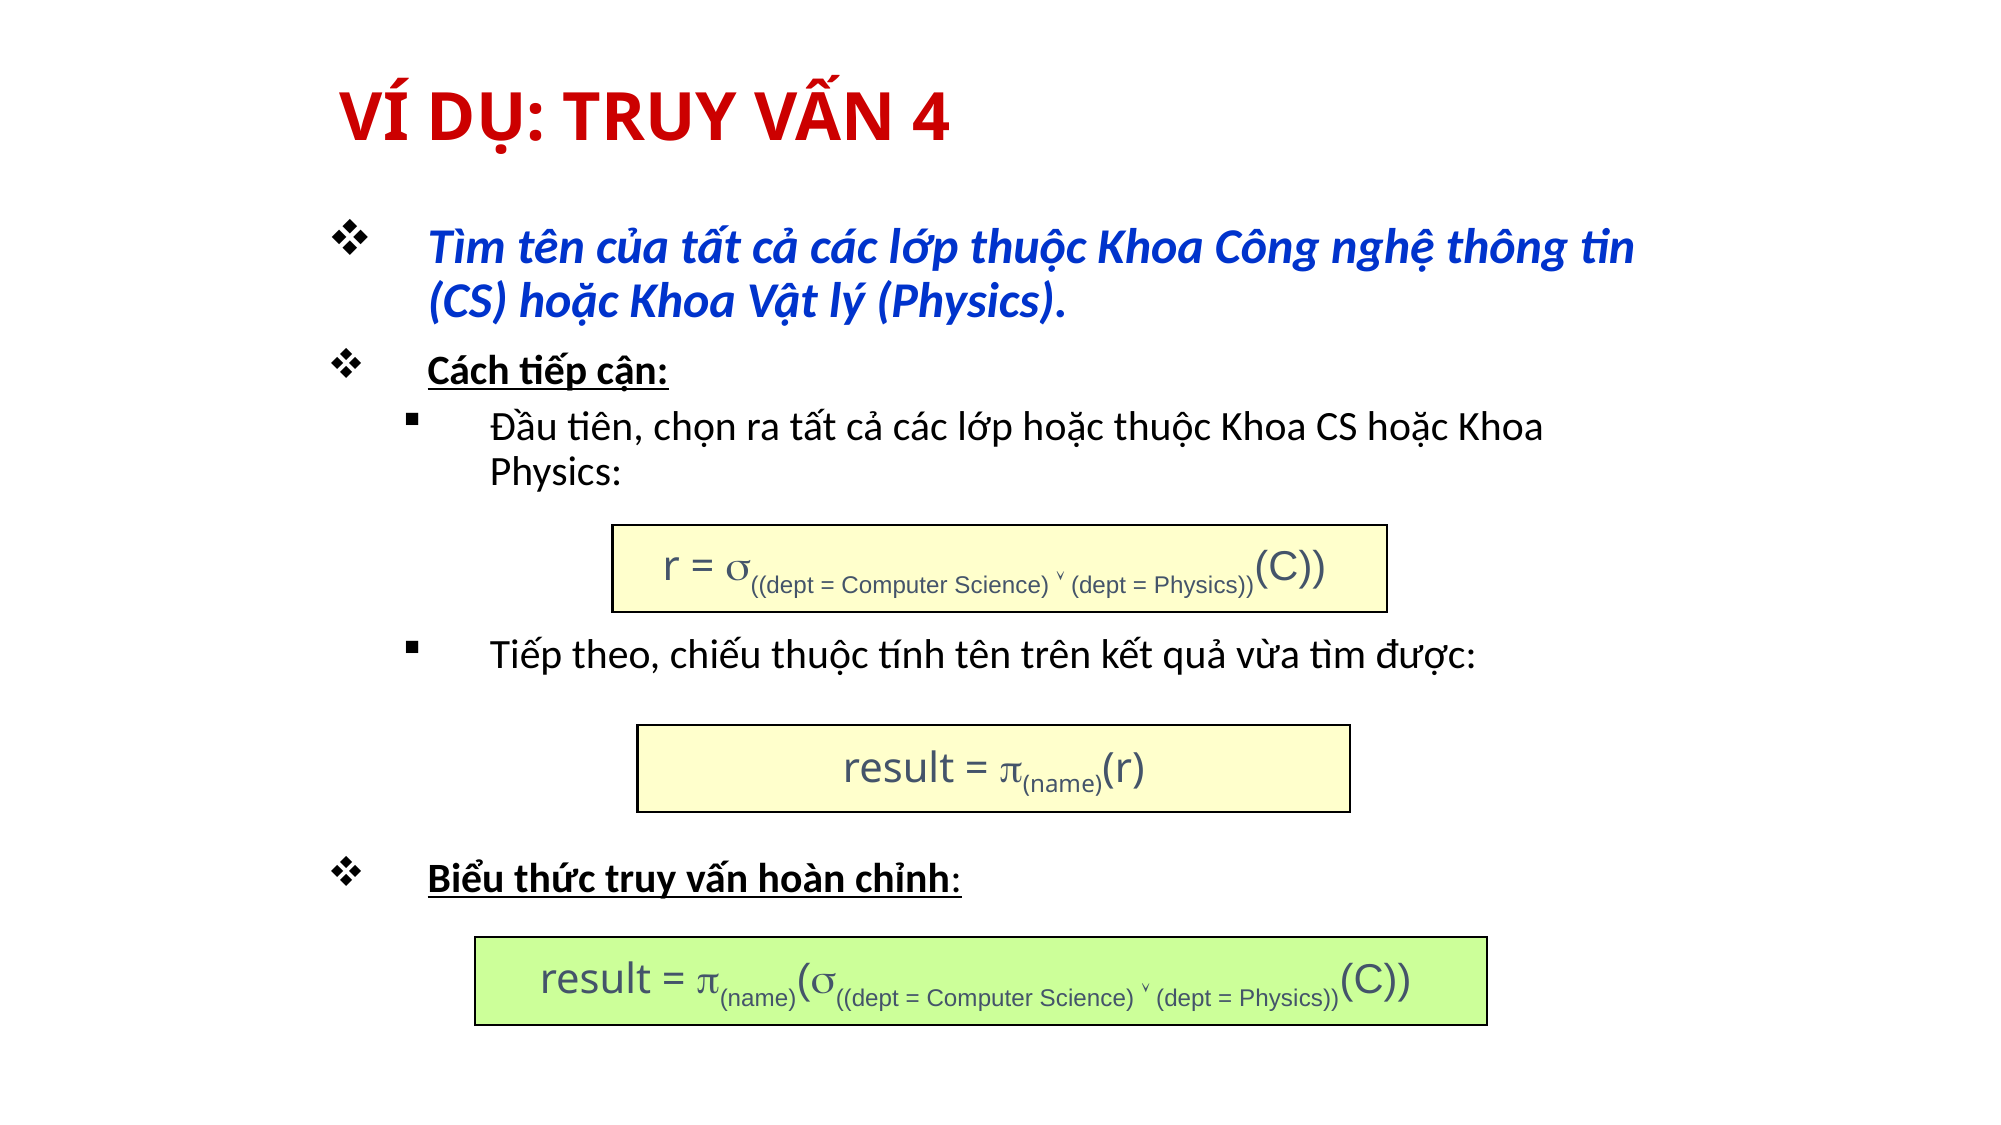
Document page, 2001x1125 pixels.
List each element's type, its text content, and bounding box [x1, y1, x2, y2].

text_box r = ((dept = Computer Science)  (dept = Physics))(C)) [612, 524, 1388, 613]
text_box result = (name)(r) [637, 724, 1350, 813]
list Tìm tên của tất cả các lớp thuộc Khoa Công nghệ thông tin (CS) hoặc Khoa Vật lý (Physics). Cách tiếp cận: Đầu tiên, chọn ra tất cả các lớp hoặc thuộc Khoa CS hoặc Khoa Physics: Tiếp theo, chiếu thuộc tính tên trên kết quả vừa tìm được: Biểu thức truy vấn hoàn chỉnh: [312, 212, 1675, 1000]
text_box result = (name)(((dept = Computer Science)  (dept = Physics))(C)) [474, 937, 1488, 1025]
title VÍ DỤ: TRUY VẤN 4 [324, 24, 1675, 212]
